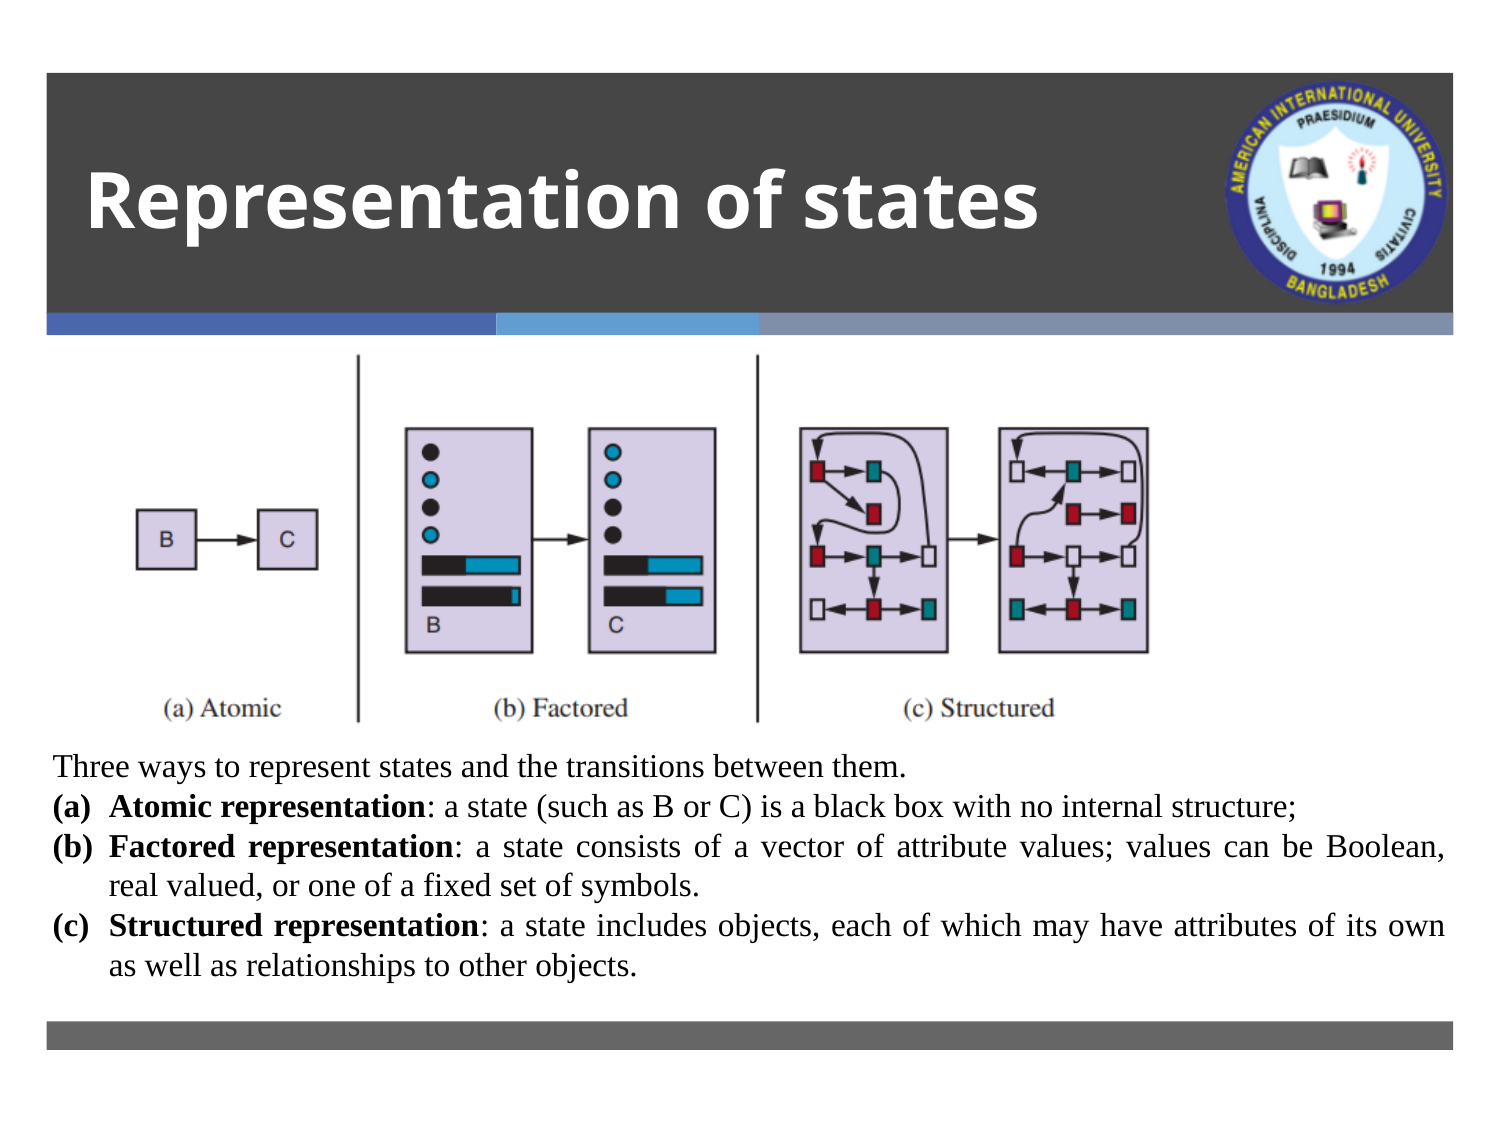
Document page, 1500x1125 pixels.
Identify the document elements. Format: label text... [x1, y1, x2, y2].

title Representation of states [69, 73, 1351, 253]
text_box Three ways to represent states and the transitions between them. Atomic representation: a state (such as B or C) is a black box with no internal structure; Factored representation: a state consists of a vector of attribute values; values can be Boolean, real valued, or one of a fixed set of symbols. Structured representation: a state includes objects, each of which may have attributes of its own as well as relationships to other objects. [37, 736, 1463, 991]
picture [106, 339, 1169, 733]
picture [1220, 75, 1454, 310]
